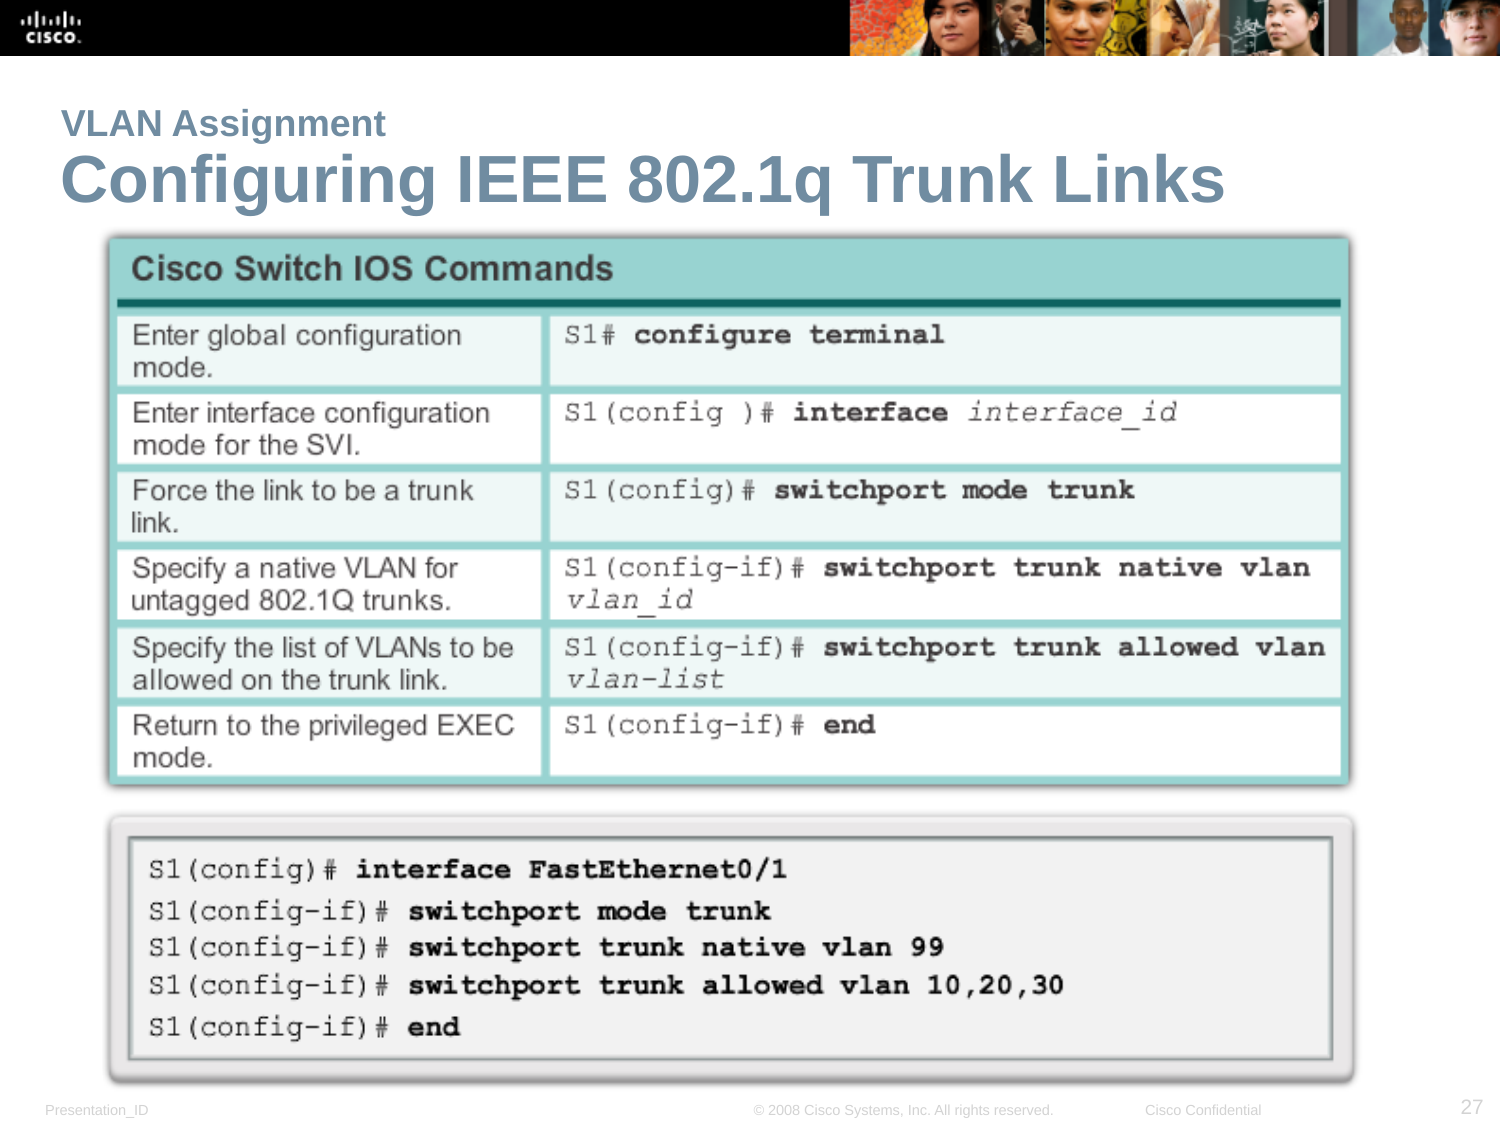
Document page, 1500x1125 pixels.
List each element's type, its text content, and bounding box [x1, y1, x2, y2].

picture [102, 808, 1365, 1093]
picture [0, 0, 1500, 56]
picture [94, 226, 1363, 799]
title VLAN Assignment Configuring IEEE 802.1q Trunk Links [47, 85, 1384, 224]
